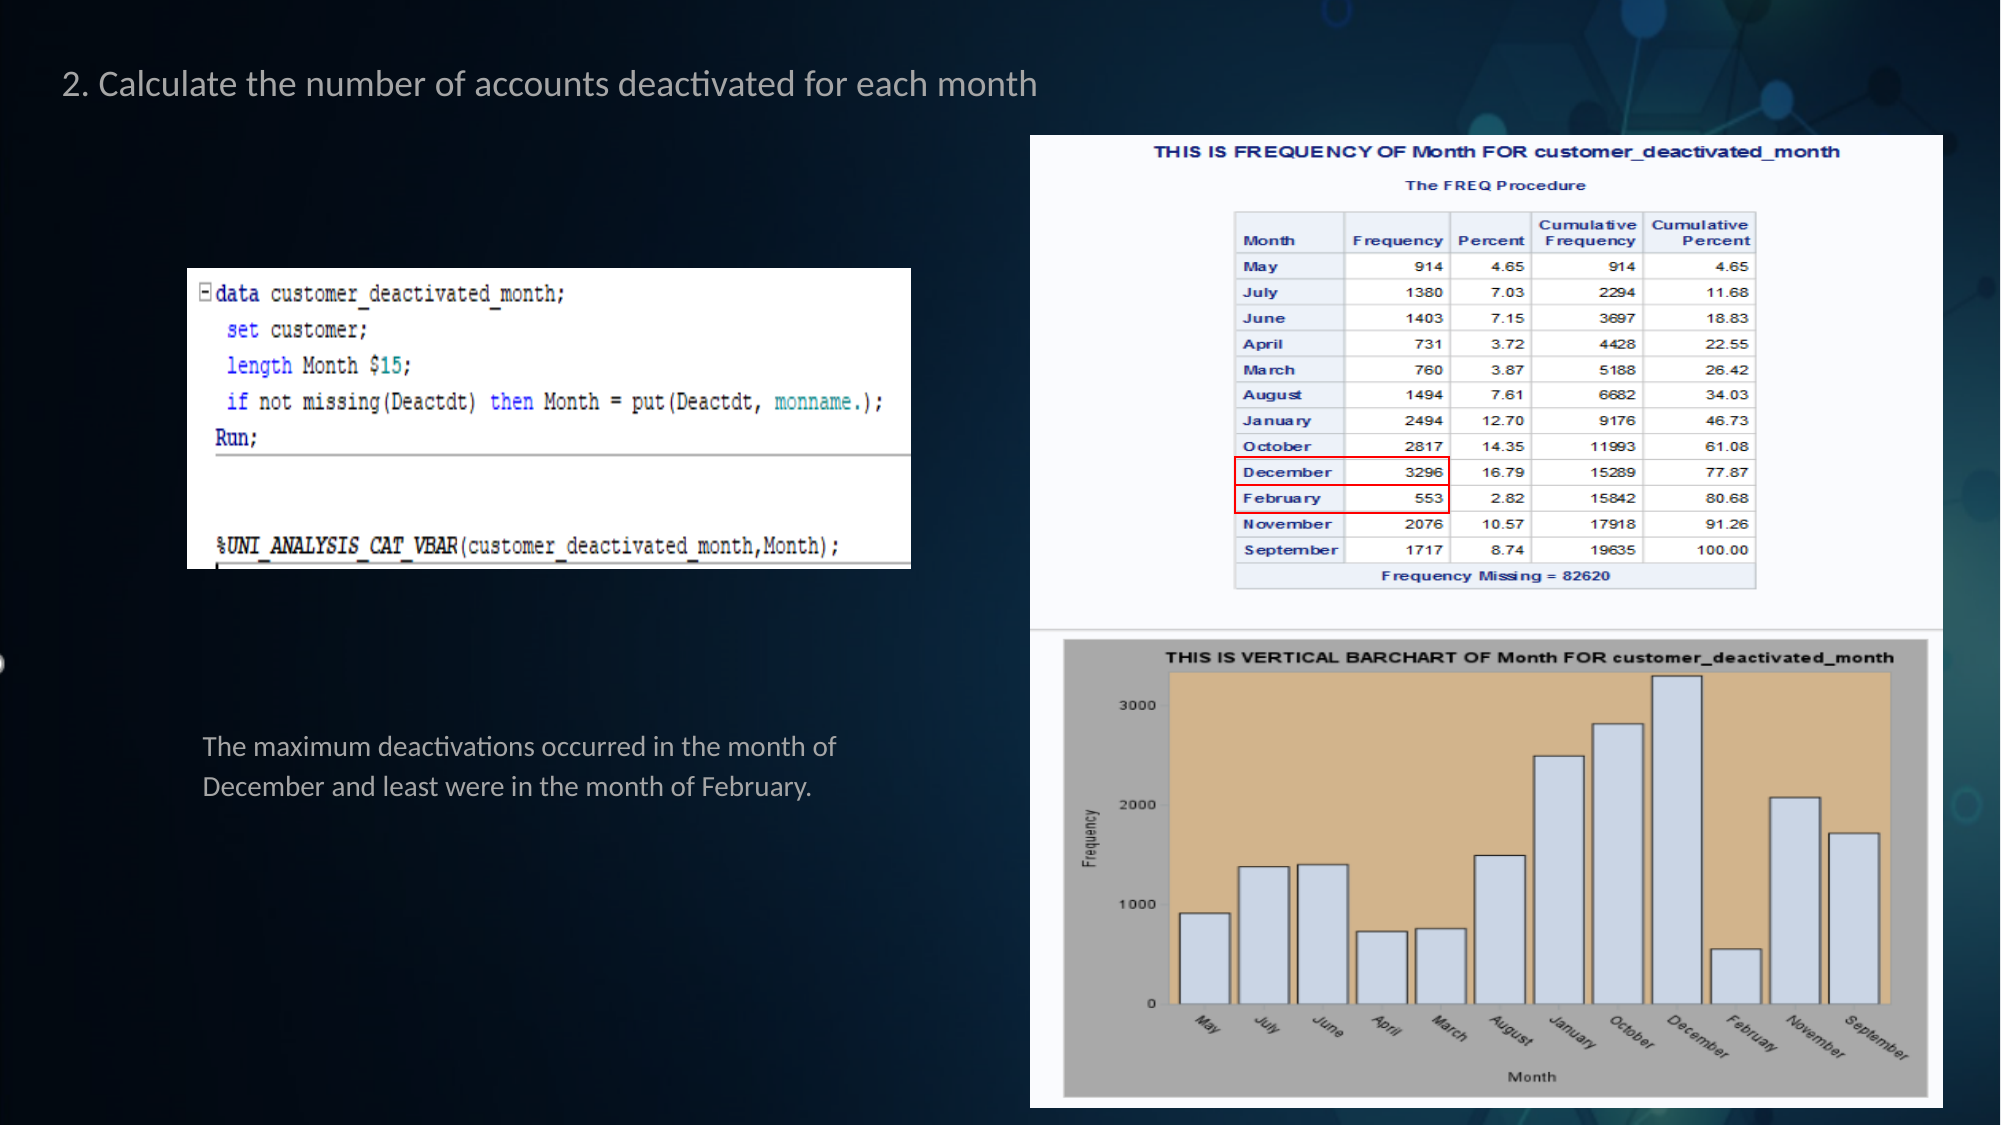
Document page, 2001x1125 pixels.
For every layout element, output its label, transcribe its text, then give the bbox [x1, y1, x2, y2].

text_box 2. Calculate the number of accounts deactivated for each month [46, 51, 1317, 111]
picture [0, 0, 2001, 1125]
text_box The maximum deactivations occurred in the month of December and least were in the month of February. [187, 714, 958, 810]
